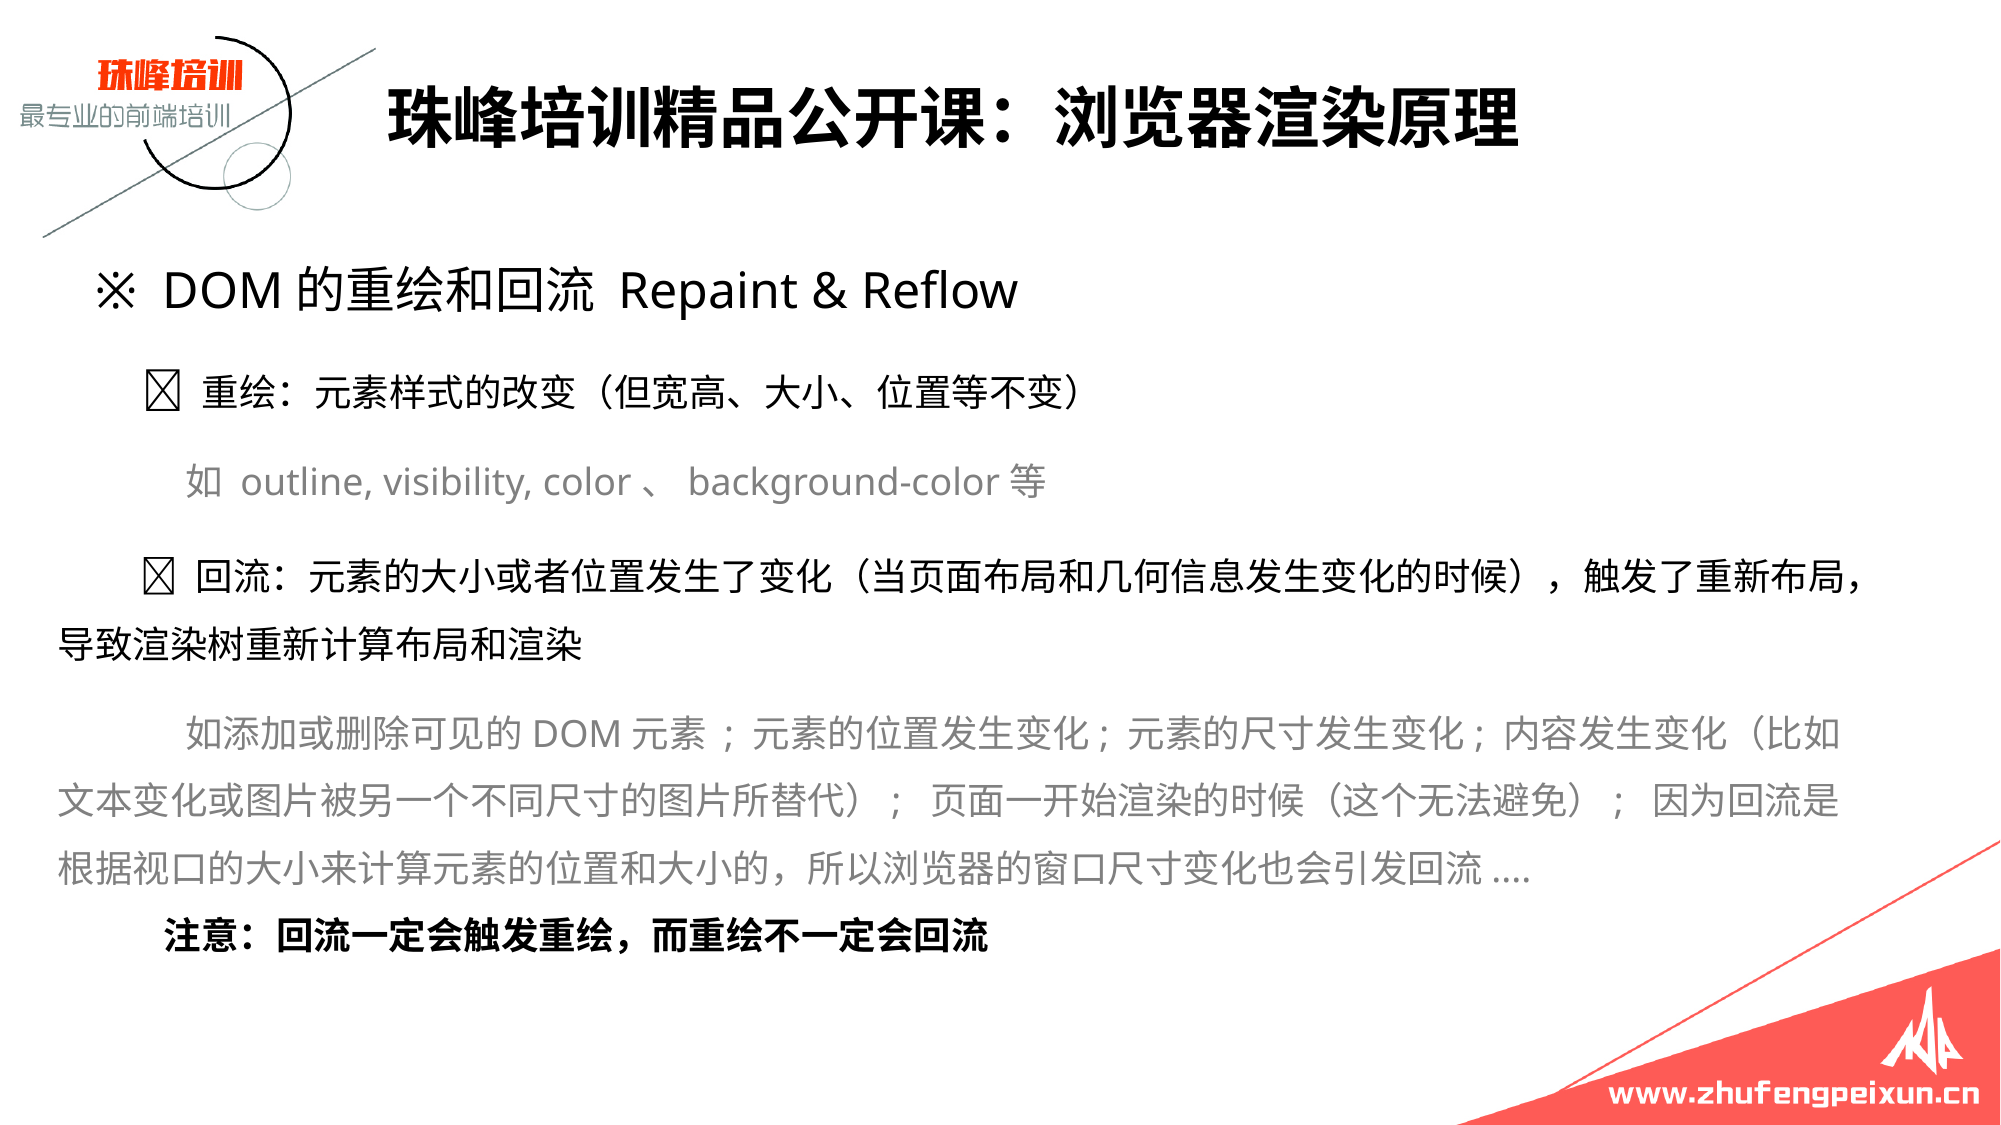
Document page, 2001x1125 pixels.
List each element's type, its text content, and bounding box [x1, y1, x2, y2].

list ※ DOM的重绘和回流 Repaint & Reflow  重绘：元素样式的改变（但宽高、大小、位置等不变） 如 outline, visibility, color、background-color等  回流：元素的大小或者位置发生了变化（当页面布局和几何信息发生变化的时候），触发了重新布局，导致渲染树重新计算布局和渲染 如添加或删除可见的DOM元素 ; 元素的位置发生变化; 元素的尺寸发生变化; 内容发生变化（比如文本变化或图片被另一个不同尺寸的图片所替代）; 页面一开始渲染的时候（这个无法避免）; 因为回流是根据视口的大小来计算元素的位置和大小的，所以浏览器的窗口尺寸变化也会引发回流.... 注意：回流一定会触发重绘，而重绘不一定会回流 [42, 221, 1893, 1084]
picture [18, 36, 376, 238]
text_box 珠峰培训精品公开课：浏览器渲染原理 [371, 28, 1629, 164]
picture [1437, 796, 2001, 1125]
